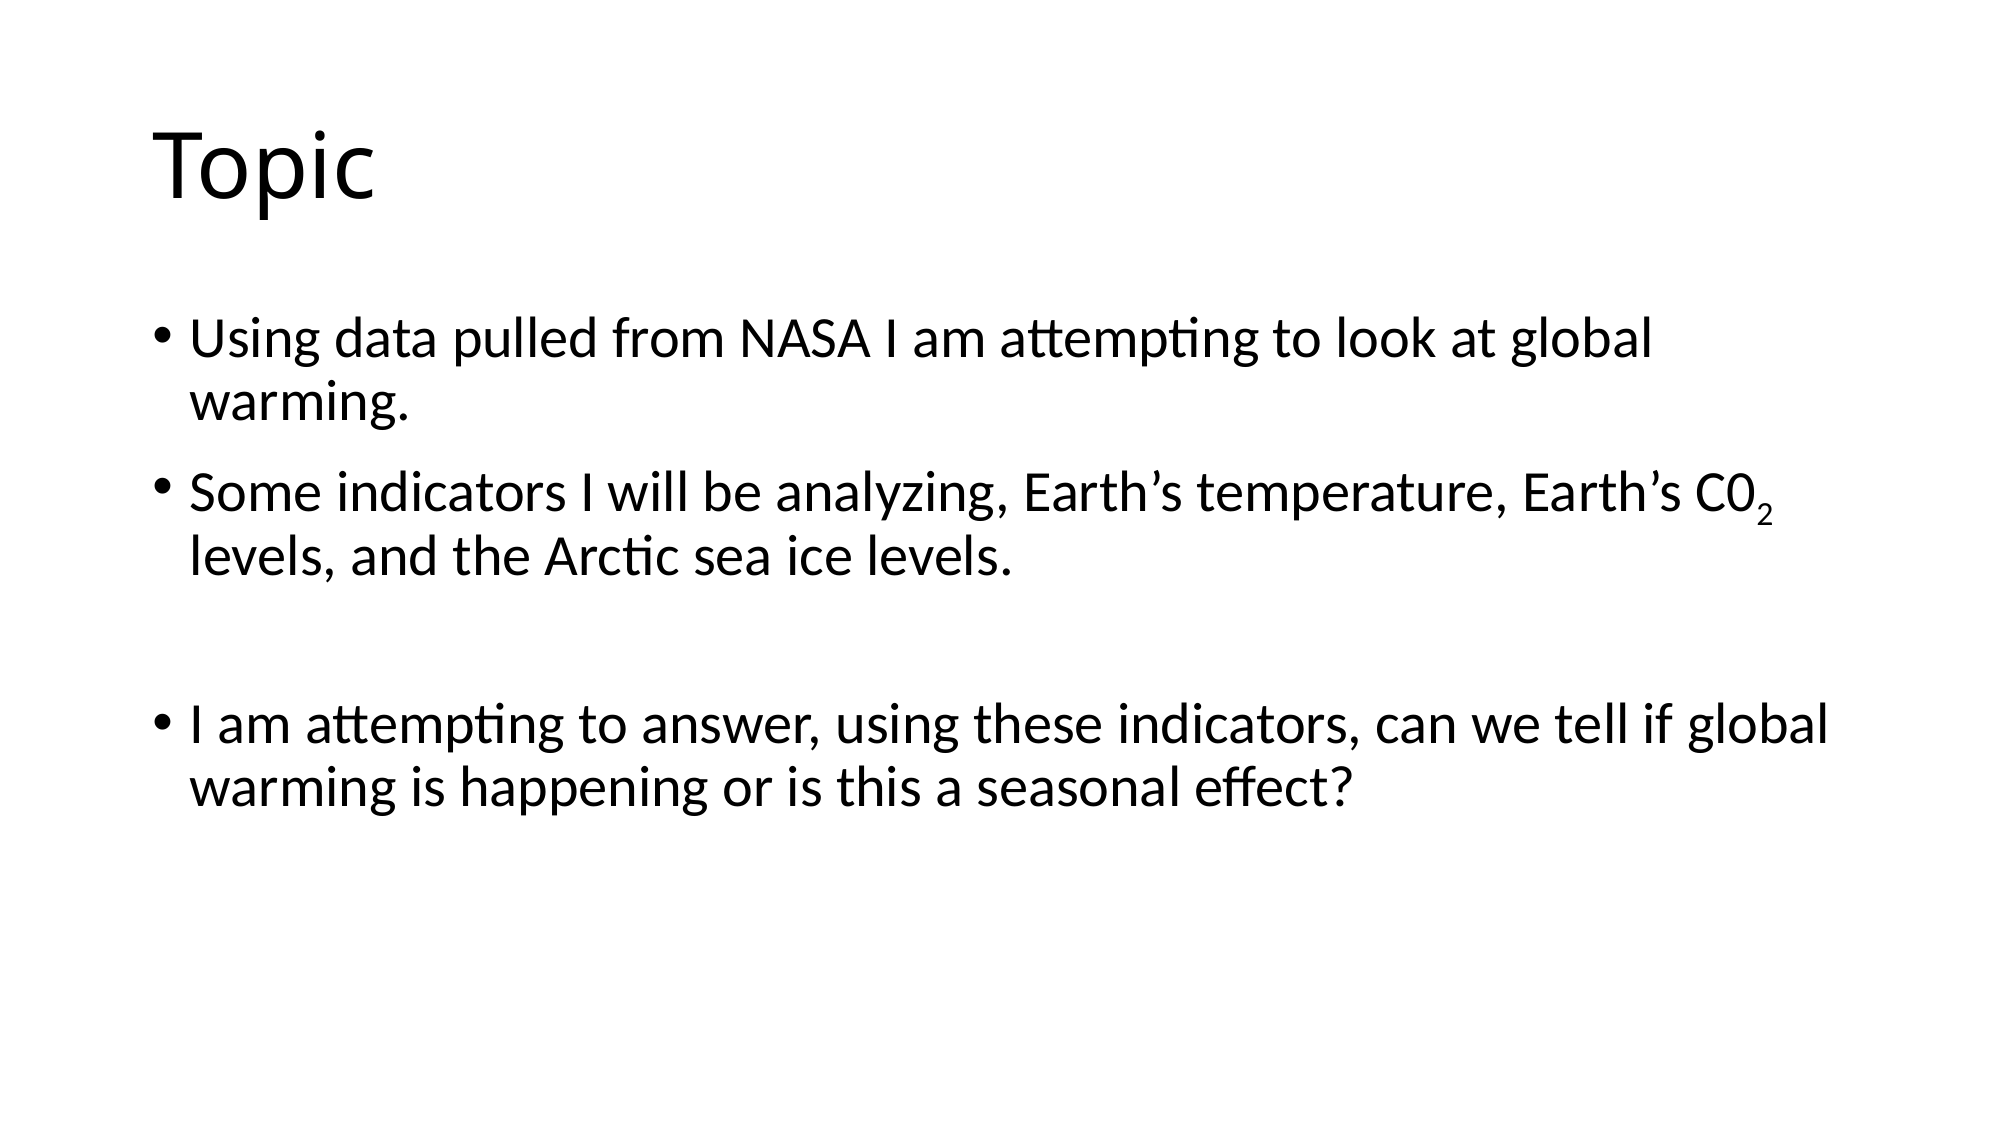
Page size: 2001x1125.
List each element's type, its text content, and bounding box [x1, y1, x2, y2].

title Topic [137, 59, 1863, 278]
list Using data pulled from NASA I am attempting to look at global warming. Some indicators I will be analyzing, Earth’s temperature, Earth’s C02 levels, and the Arctic sea ice levels. I am attempting to answer, using these indicators, can we tell if global warming is happening or is this a seasonal effect? [137, 299, 1863, 1014]
